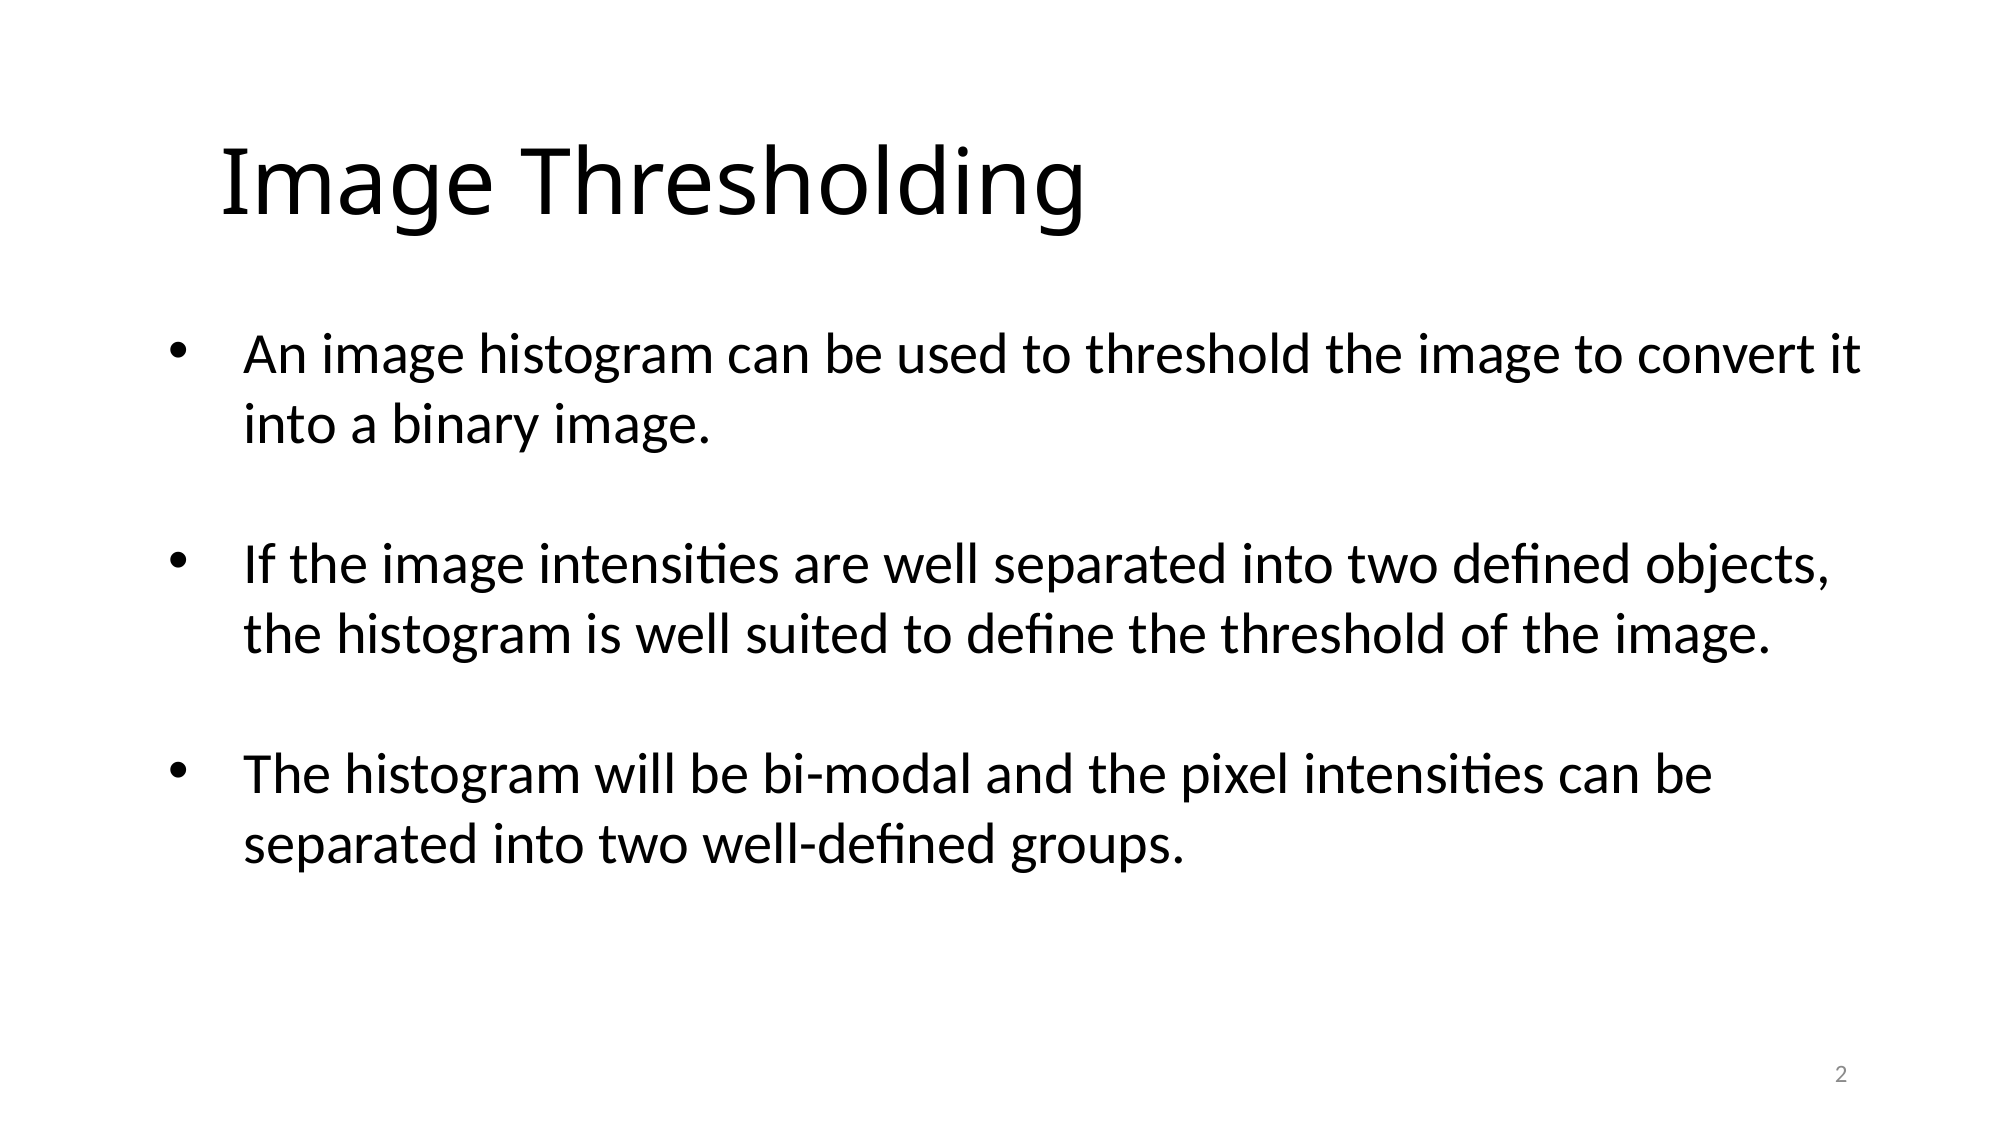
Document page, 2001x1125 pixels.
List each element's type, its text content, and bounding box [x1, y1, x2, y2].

title Image Thresholding [205, 62, 1875, 307]
slide_number 2 [1412, 1042, 1863, 1103]
text_box An image histogram can be used to threshold the image to convert it into a binary image. If the image intensities are well separated into two defined objects, the histogram is well suited to define the threshold of the image. The histogram will be bi-modal and the pixel intensities can be separated into two well-defined groups. [154, 307, 1914, 1023]
